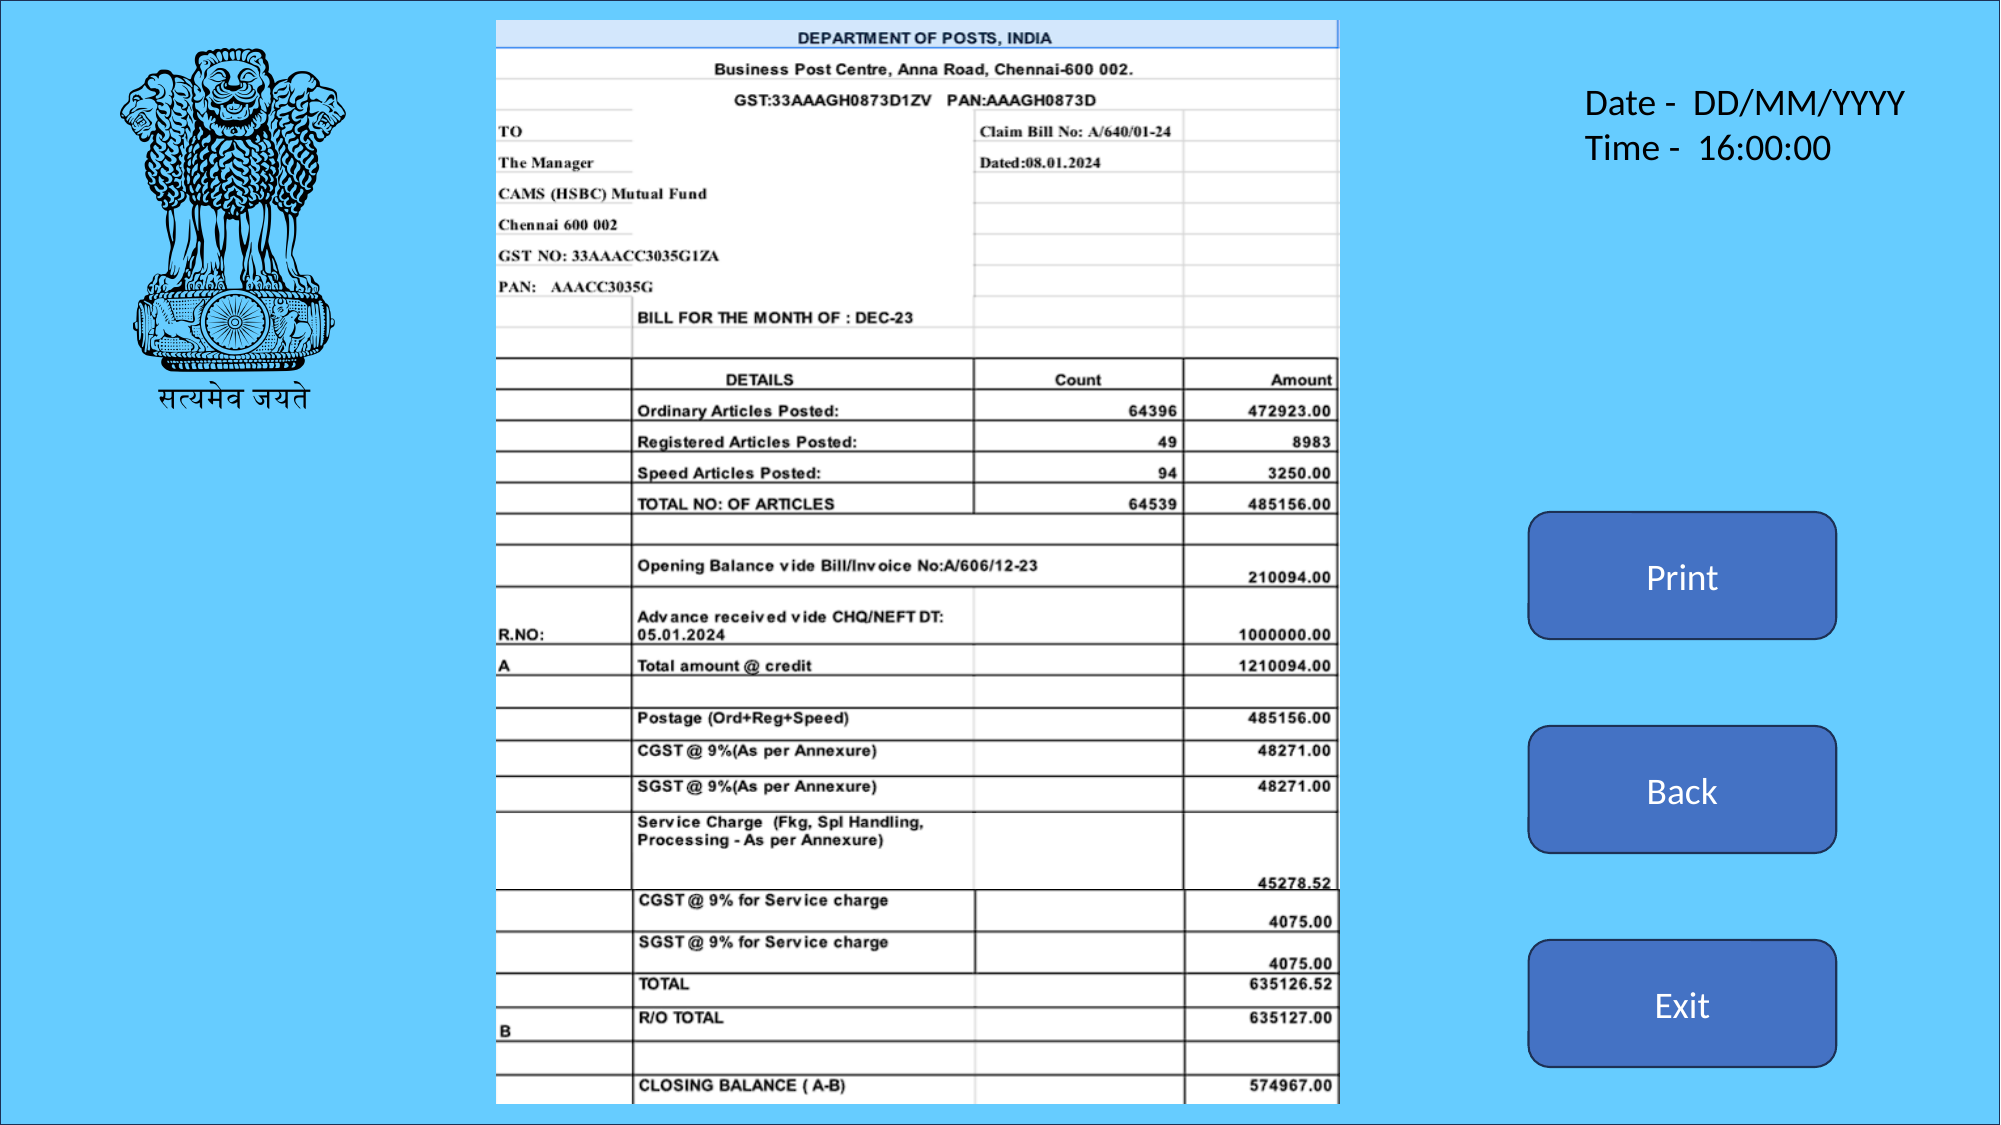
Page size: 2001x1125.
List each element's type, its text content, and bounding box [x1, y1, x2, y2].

picture [496, 20, 1340, 1104]
text_box [0, 0, 2000, 1125]
picture [119, 48, 346, 409]
text_box Date - DD/MM/YYYY Time - 16:00:00 [1570, 70, 1952, 176]
text_box Back [1527, 724, 1838, 855]
text_box Print [1527, 510, 1838, 641]
text_box Exit [1527, 938, 1838, 1069]
